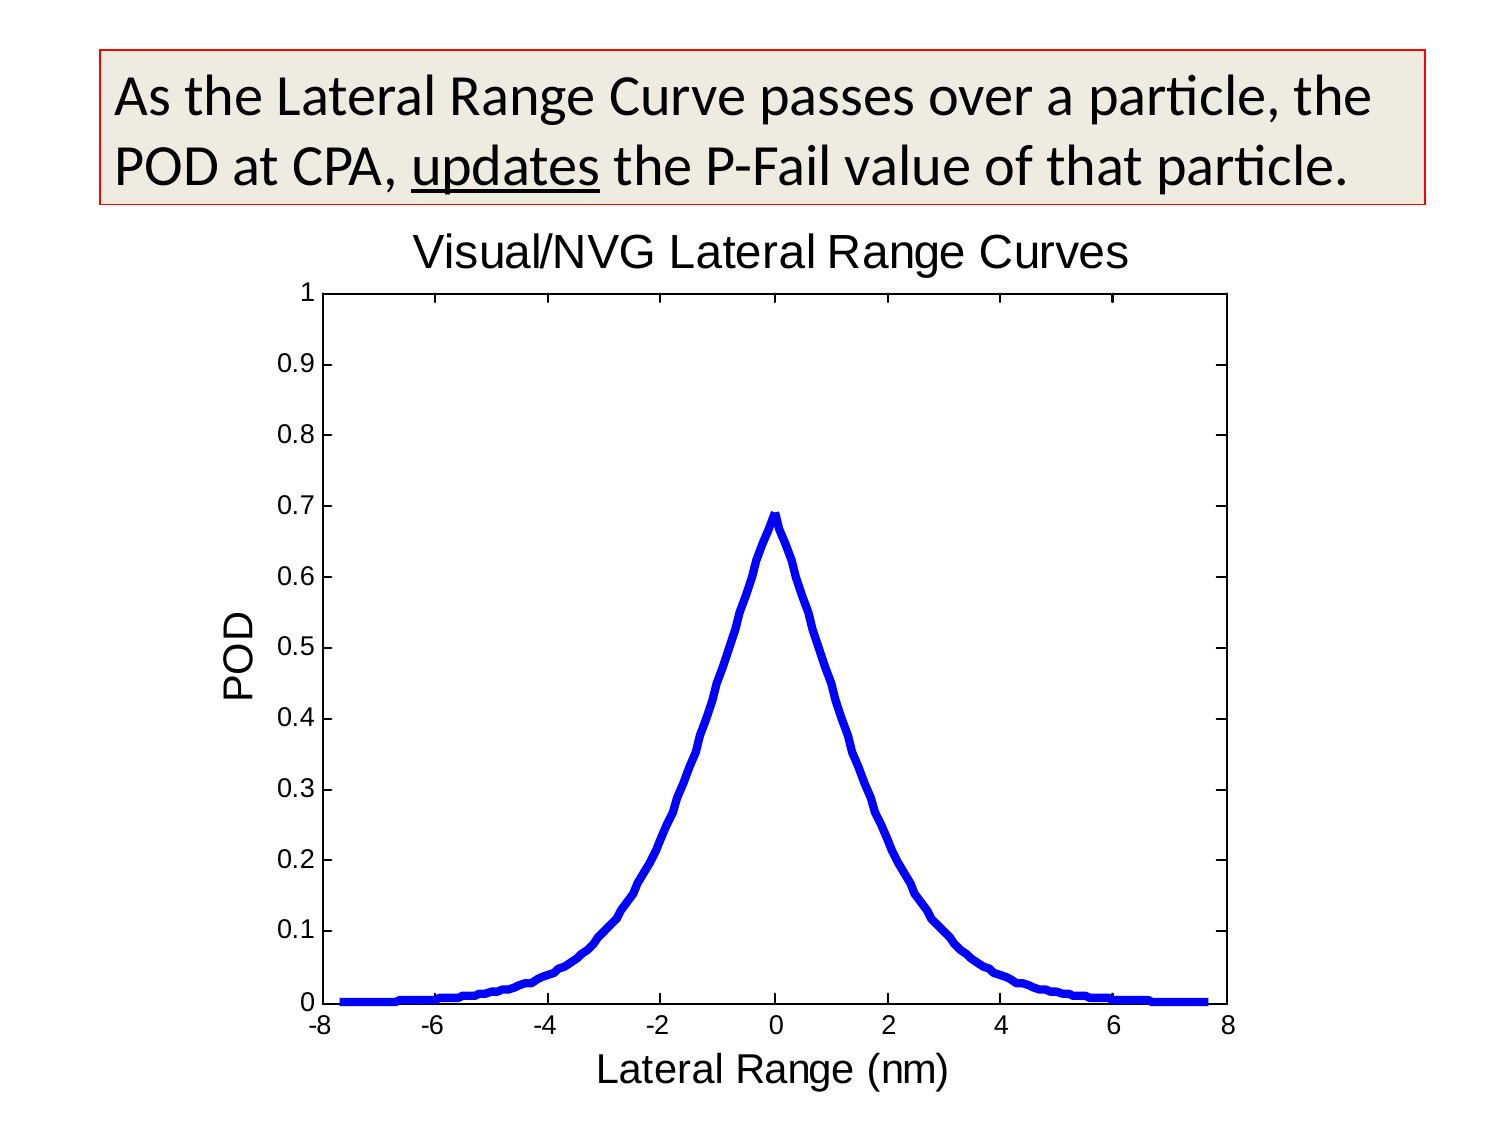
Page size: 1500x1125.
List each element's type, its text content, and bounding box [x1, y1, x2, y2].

picture [170, 224, 1338, 1101]
text_box As the Lateral Range Curve passes over a particle, the POD at CPA, updates the P-Fail value of that particle. [99, 49, 1425, 205]
